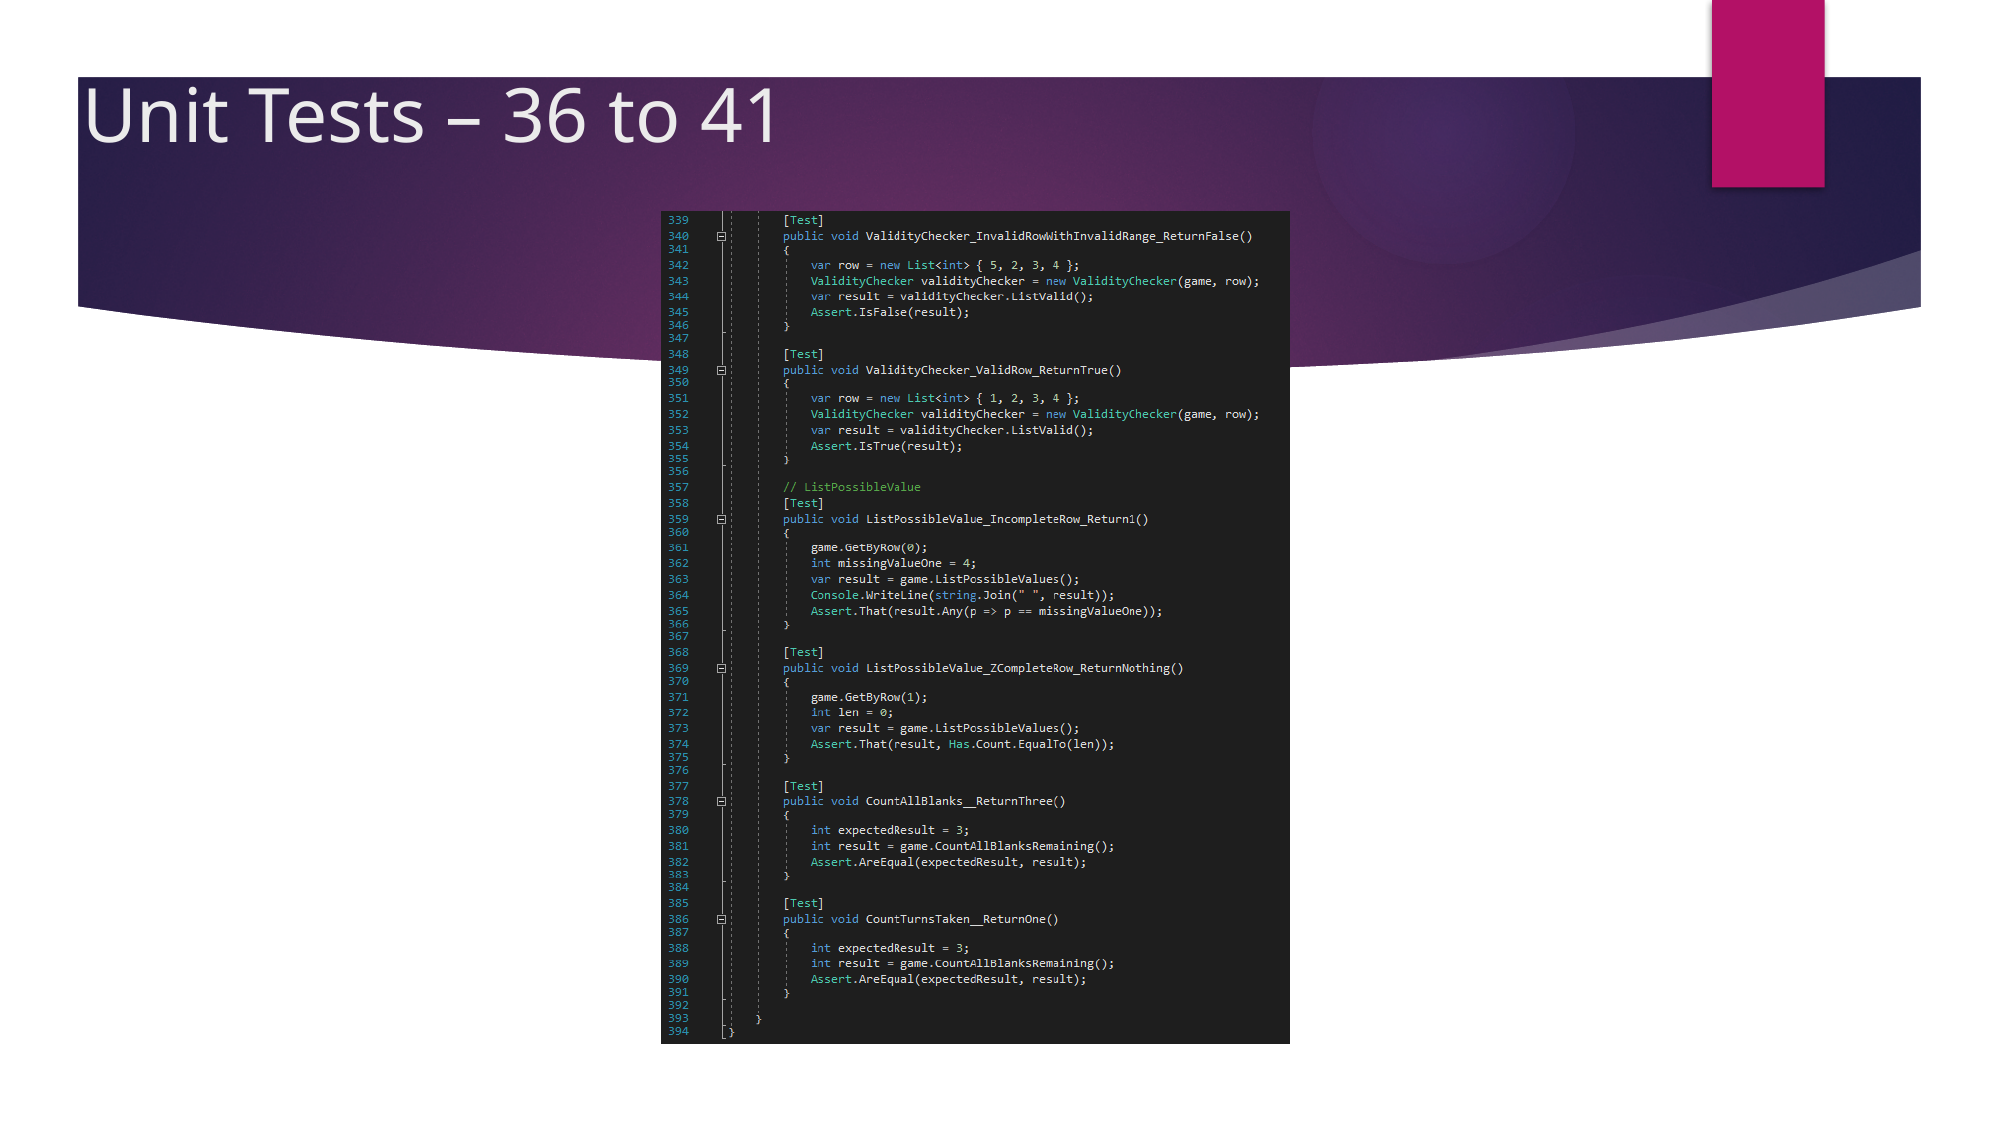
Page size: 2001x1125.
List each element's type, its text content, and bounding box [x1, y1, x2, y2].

picture [660, 211, 1290, 1044]
title Unit Tests – 36 to 41 [67, 54, 1700, 171]
